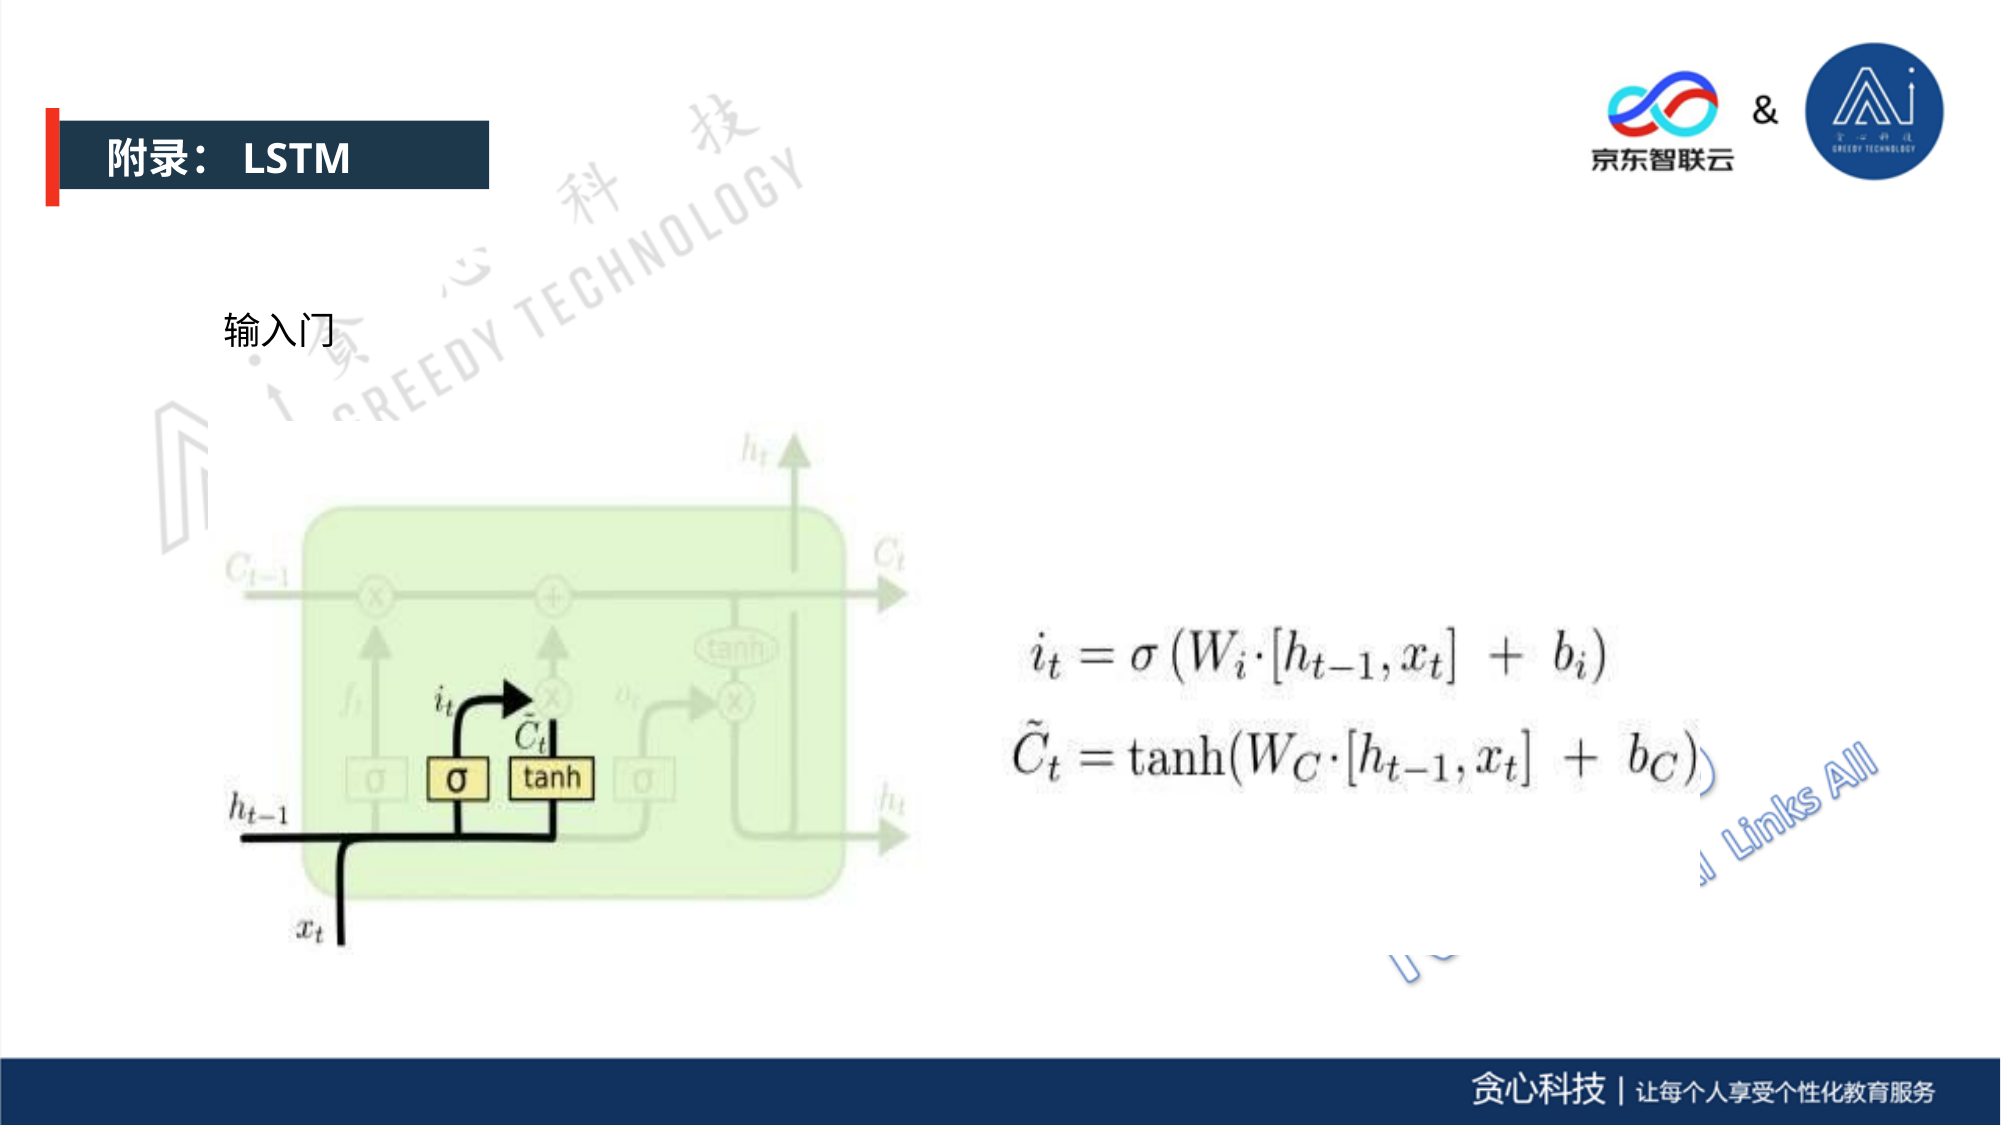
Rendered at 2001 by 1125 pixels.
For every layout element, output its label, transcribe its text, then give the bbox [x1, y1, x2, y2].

text_box [208, 421, 1700, 955]
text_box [45, 107, 490, 207]
picture [0, 0, 2001, 1125]
text_box 输入门 [221, 304, 339, 352]
